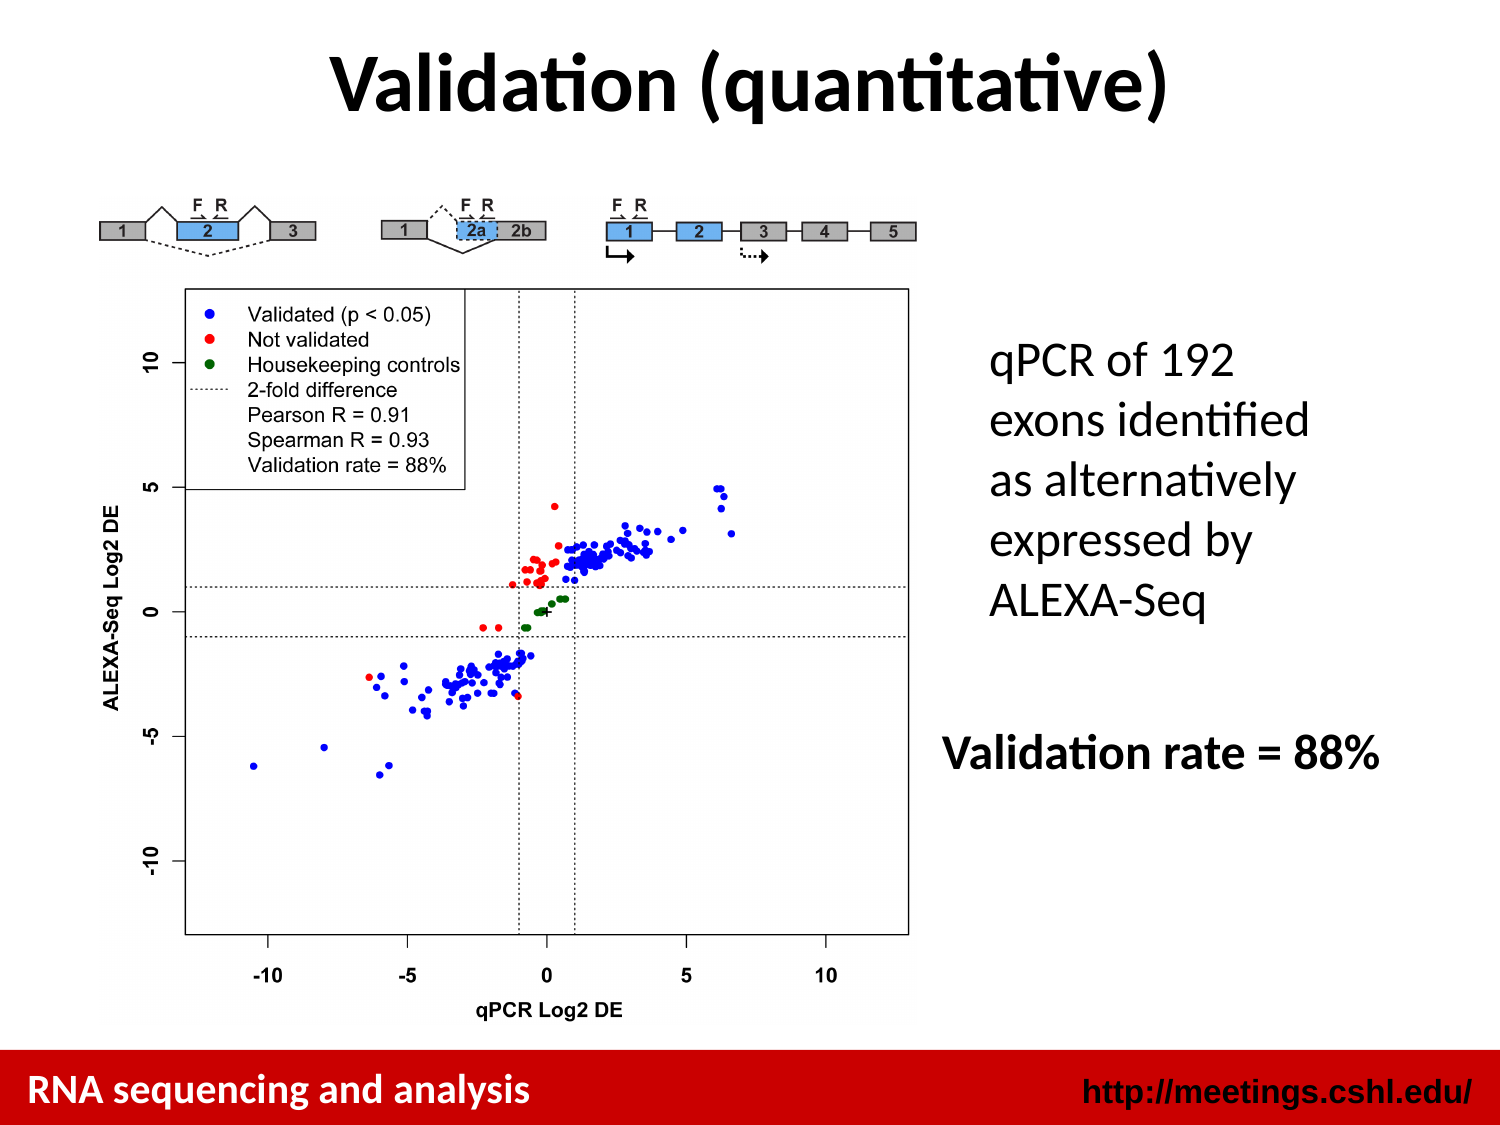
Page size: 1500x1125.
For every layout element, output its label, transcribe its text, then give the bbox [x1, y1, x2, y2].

title Validation (quantitative) [24, 7, 1475, 149]
text_box Validation rate = 88% [927, 711, 1464, 787]
picture [99, 196, 917, 1025]
text_box qPCR of 192 exons identified as alternatively expressed by ALEXA-Seq [974, 318, 1359, 634]
